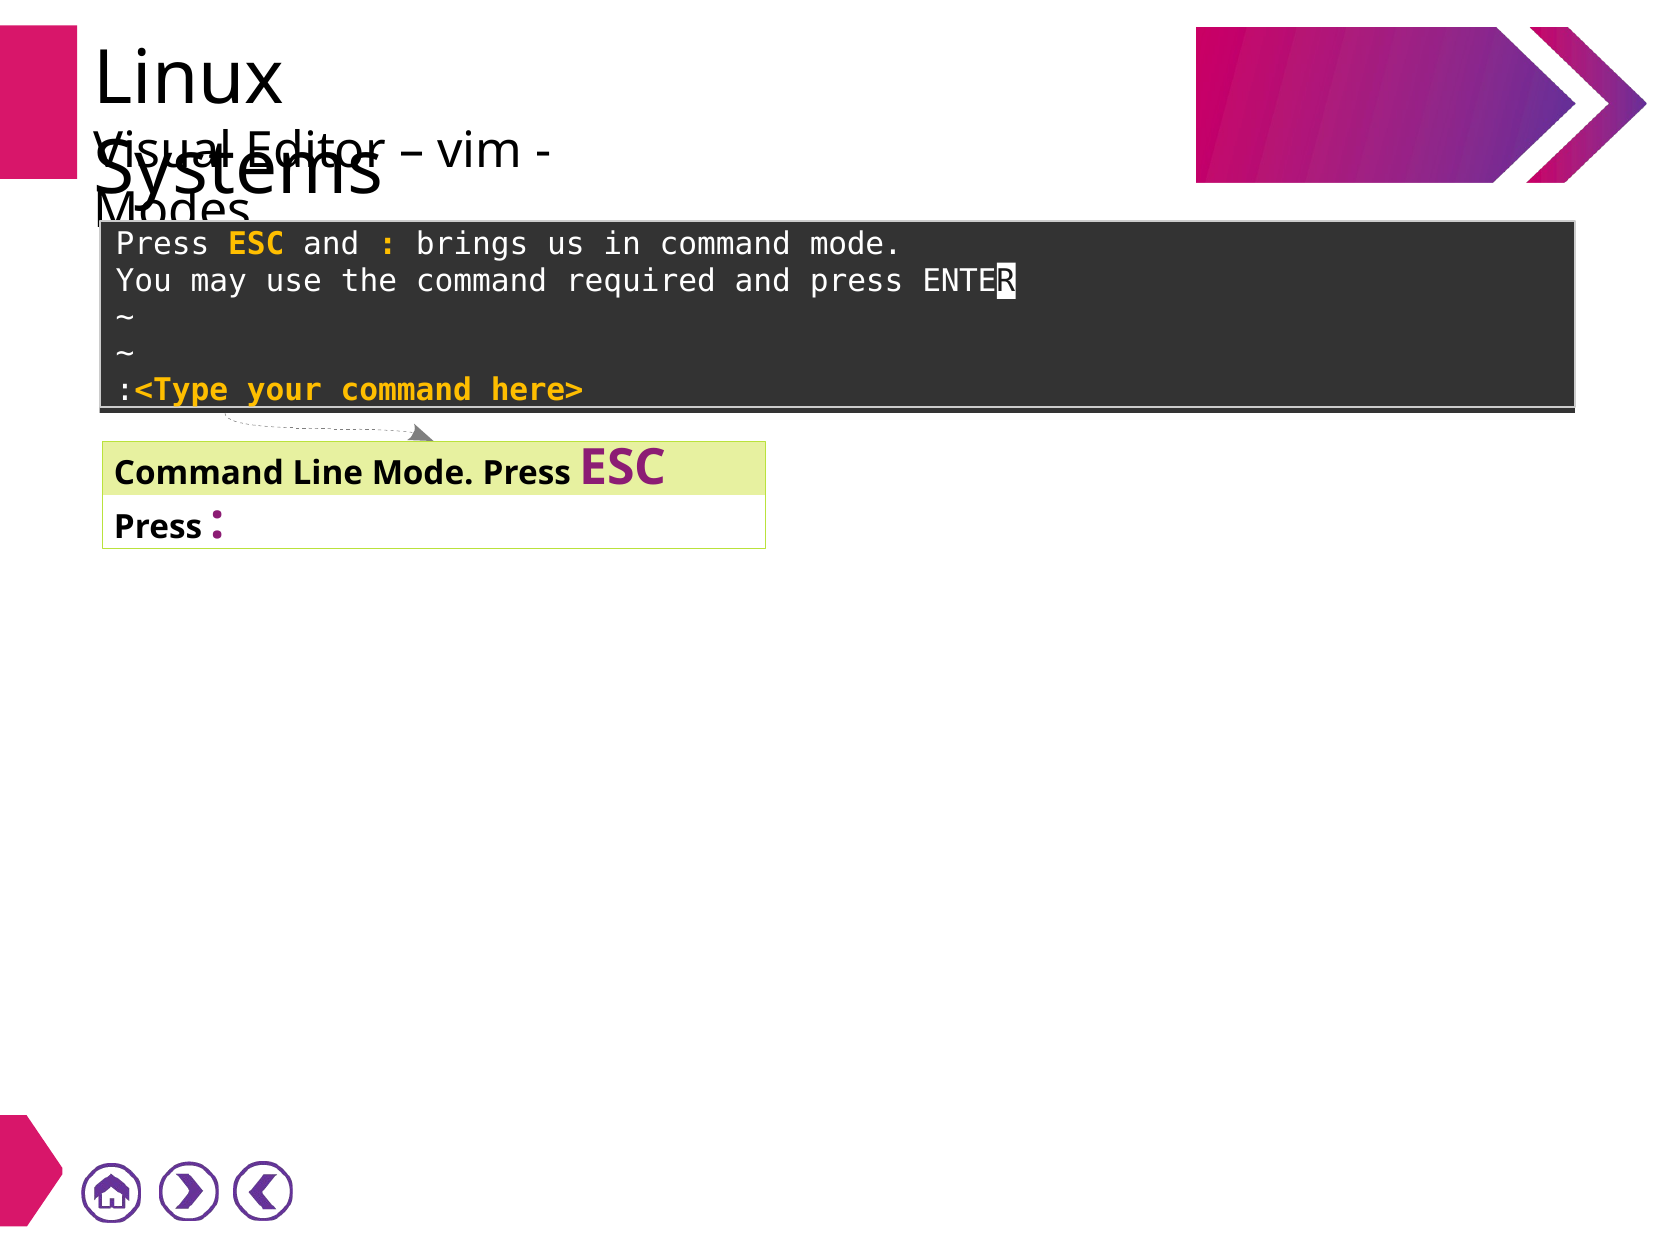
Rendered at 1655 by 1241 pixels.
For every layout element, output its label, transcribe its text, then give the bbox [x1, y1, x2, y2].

picture [80, 1163, 141, 1223]
text_box Command Line Mode. Press ESC Press : [102, 441, 765, 549]
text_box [224, 412, 434, 442]
text_box Visual Editor – vim - Modes [91, 115, 691, 238]
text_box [99, 220, 1576, 414]
picture [1196, 27, 1647, 183]
picture [159, 1161, 219, 1222]
title Linux Systems [91, 26, 564, 115]
picture [233, 1161, 293, 1222]
